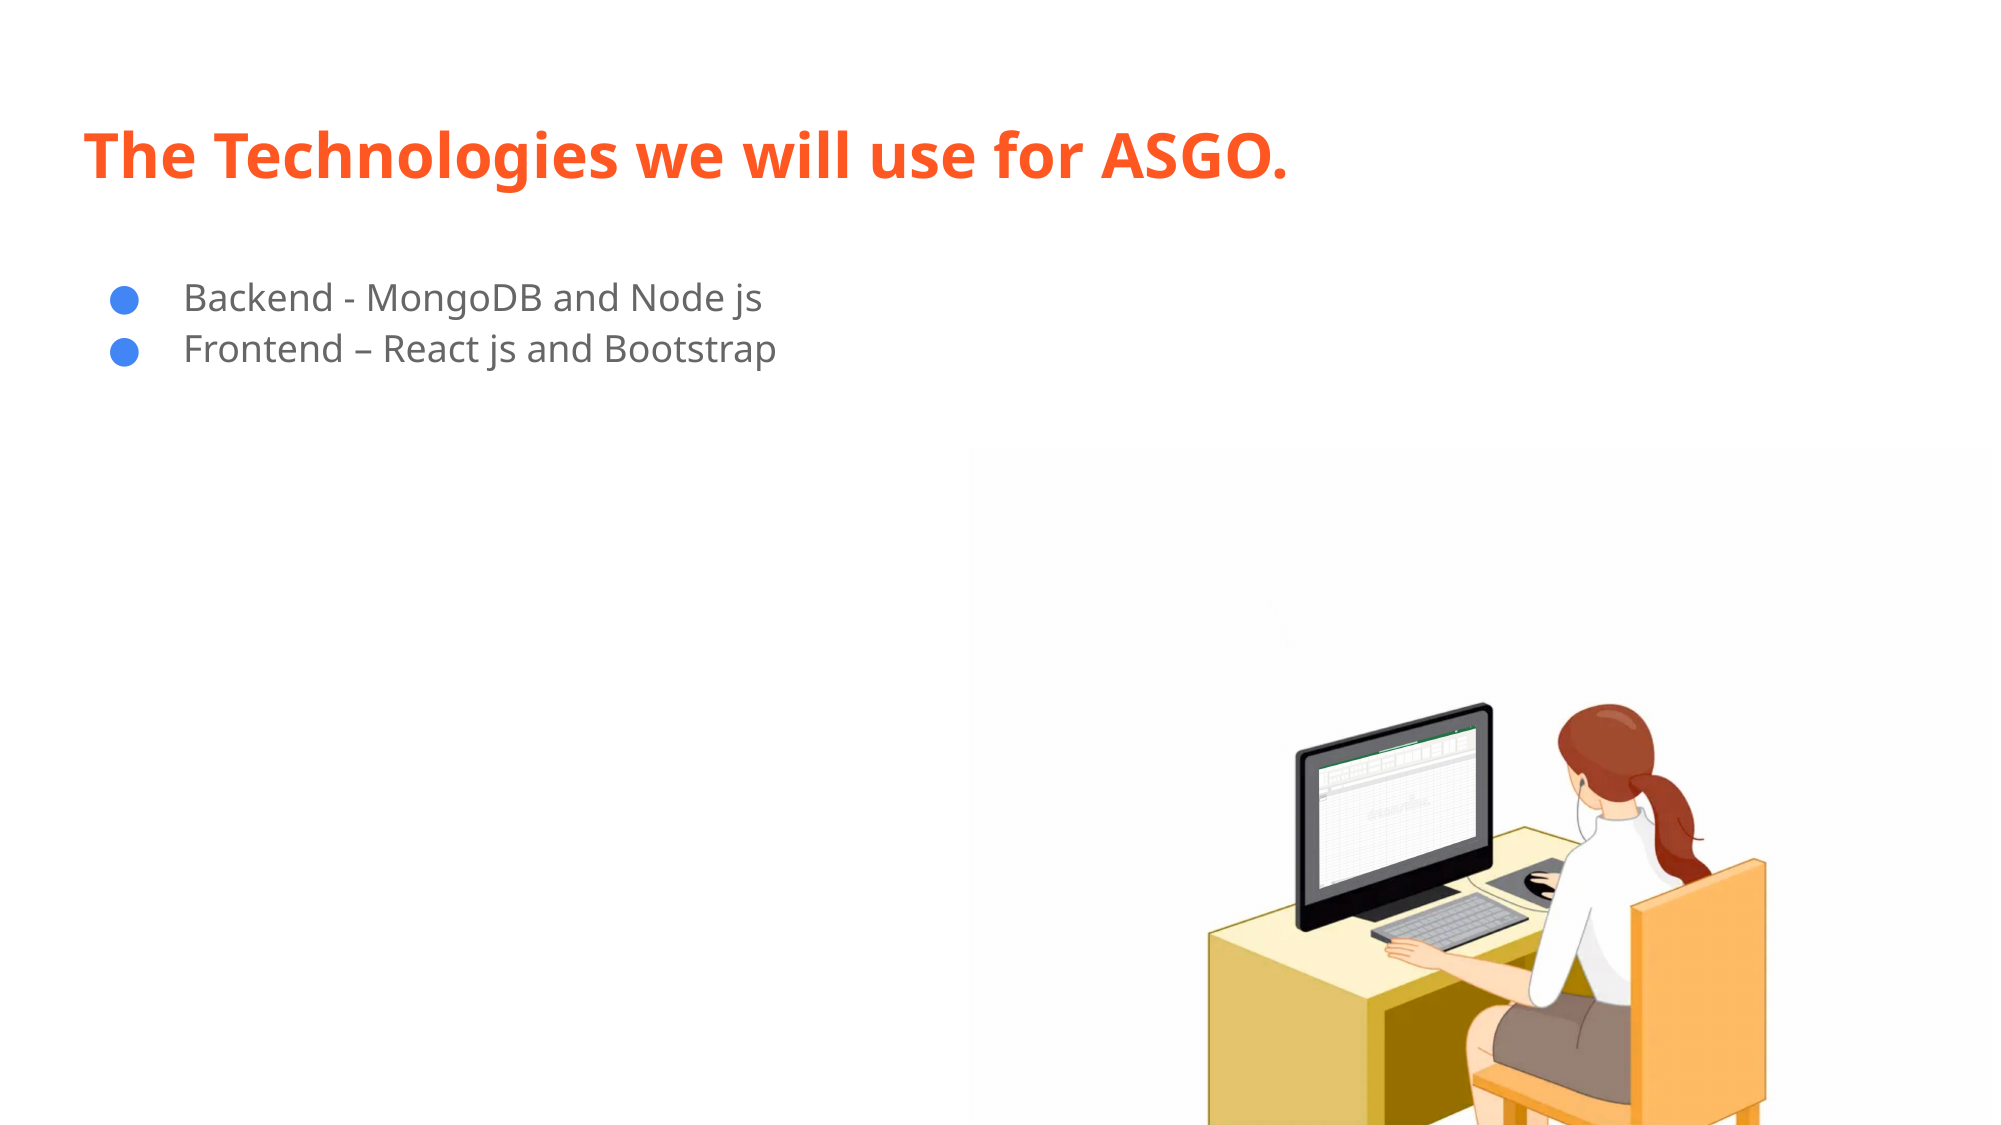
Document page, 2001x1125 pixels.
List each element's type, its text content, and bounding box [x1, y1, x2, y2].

title The Technologies we will use for ASGO. [68, 97, 1932, 223]
picture [968, 448, 1993, 1125]
list Backend - MongoDB and Node js Frontend – React js and Bootstrap [68, 252, 1932, 1000]
